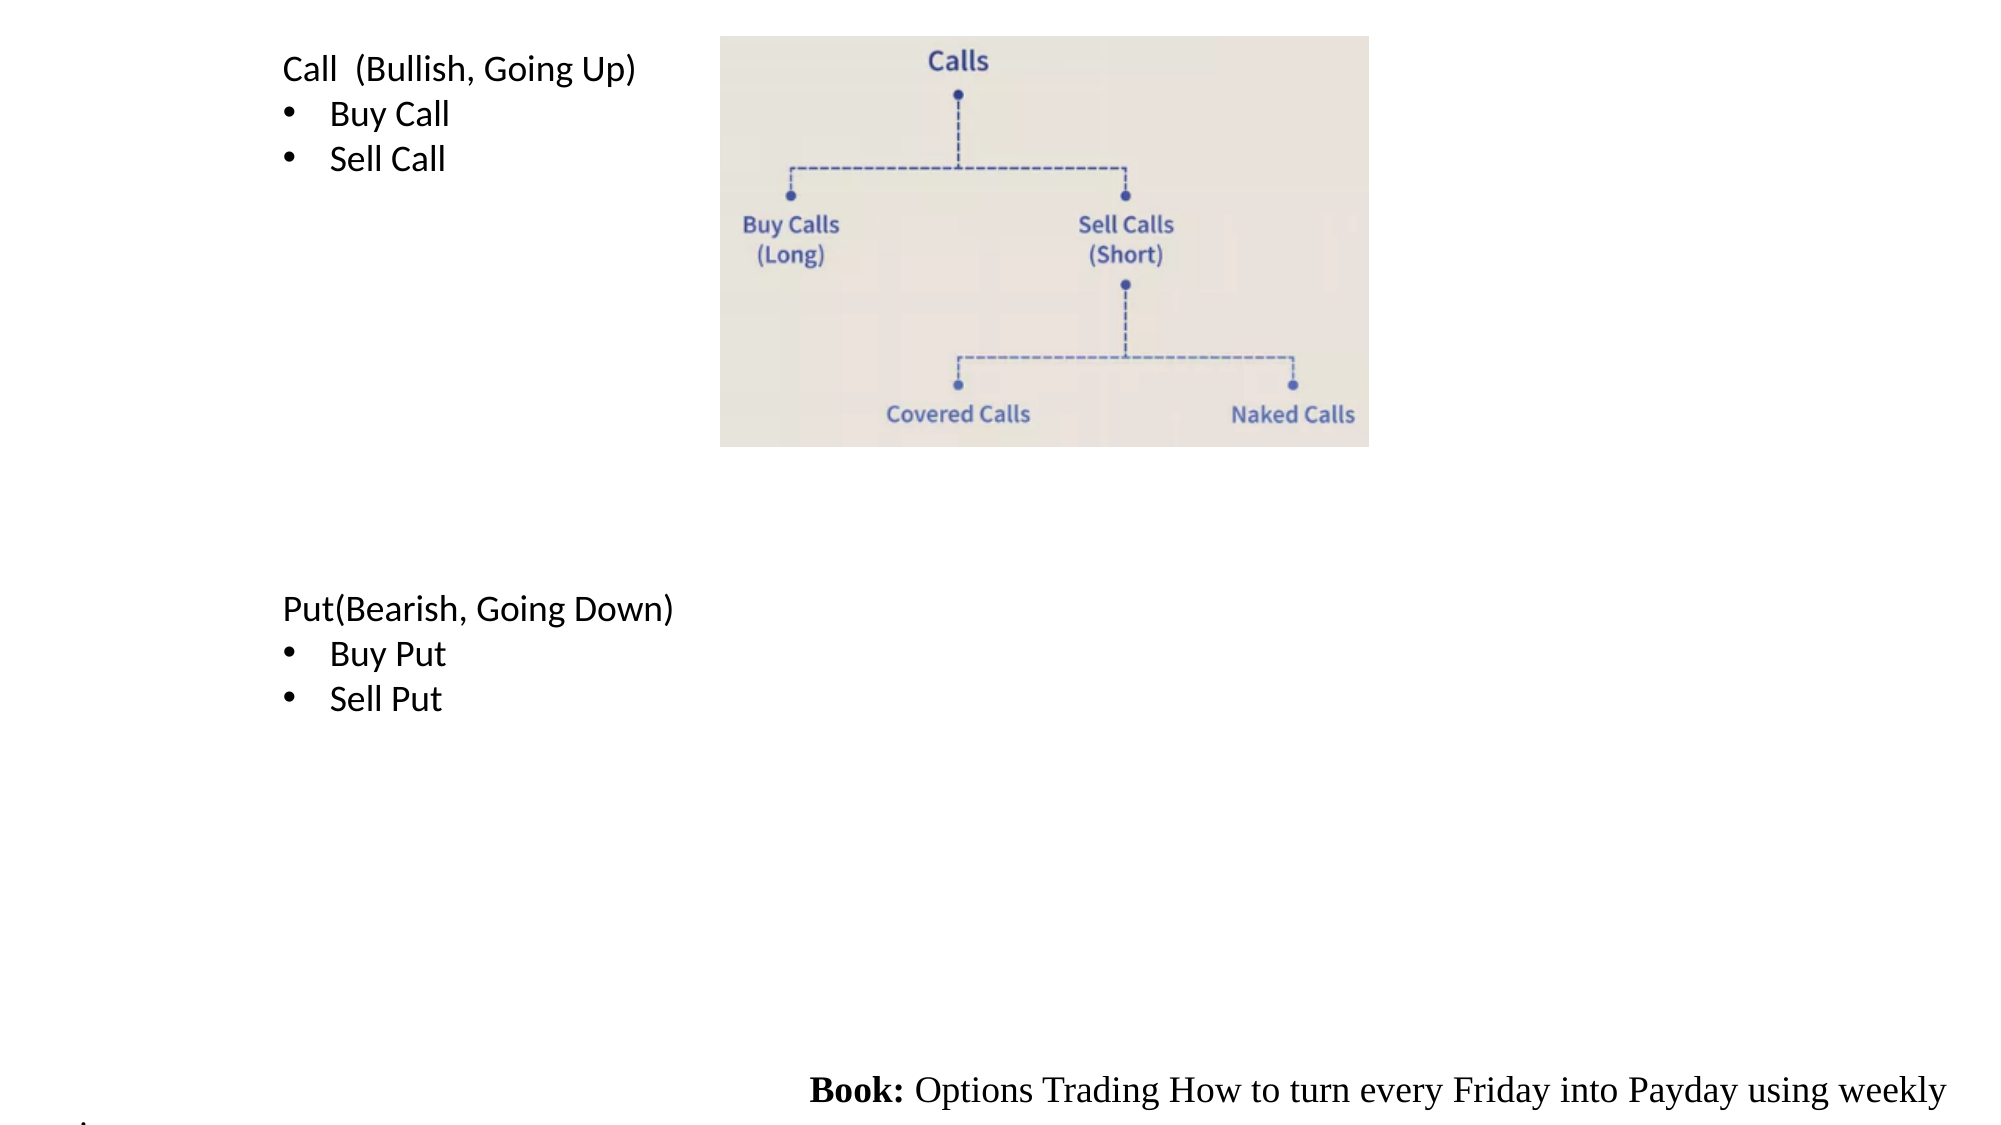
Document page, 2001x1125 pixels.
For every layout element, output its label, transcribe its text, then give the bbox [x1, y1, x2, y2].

picture [720, 36, 1369, 447]
text_box Book: Options Trading How to turn every Friday into Payday using weekly options [15, 1057, 2000, 1125]
text_box Call (Bullish, Going Up) Buy Call Sell Call Put(Bearish, Going Down) Buy Put Sell Put [43, 36, 1955, 817]
